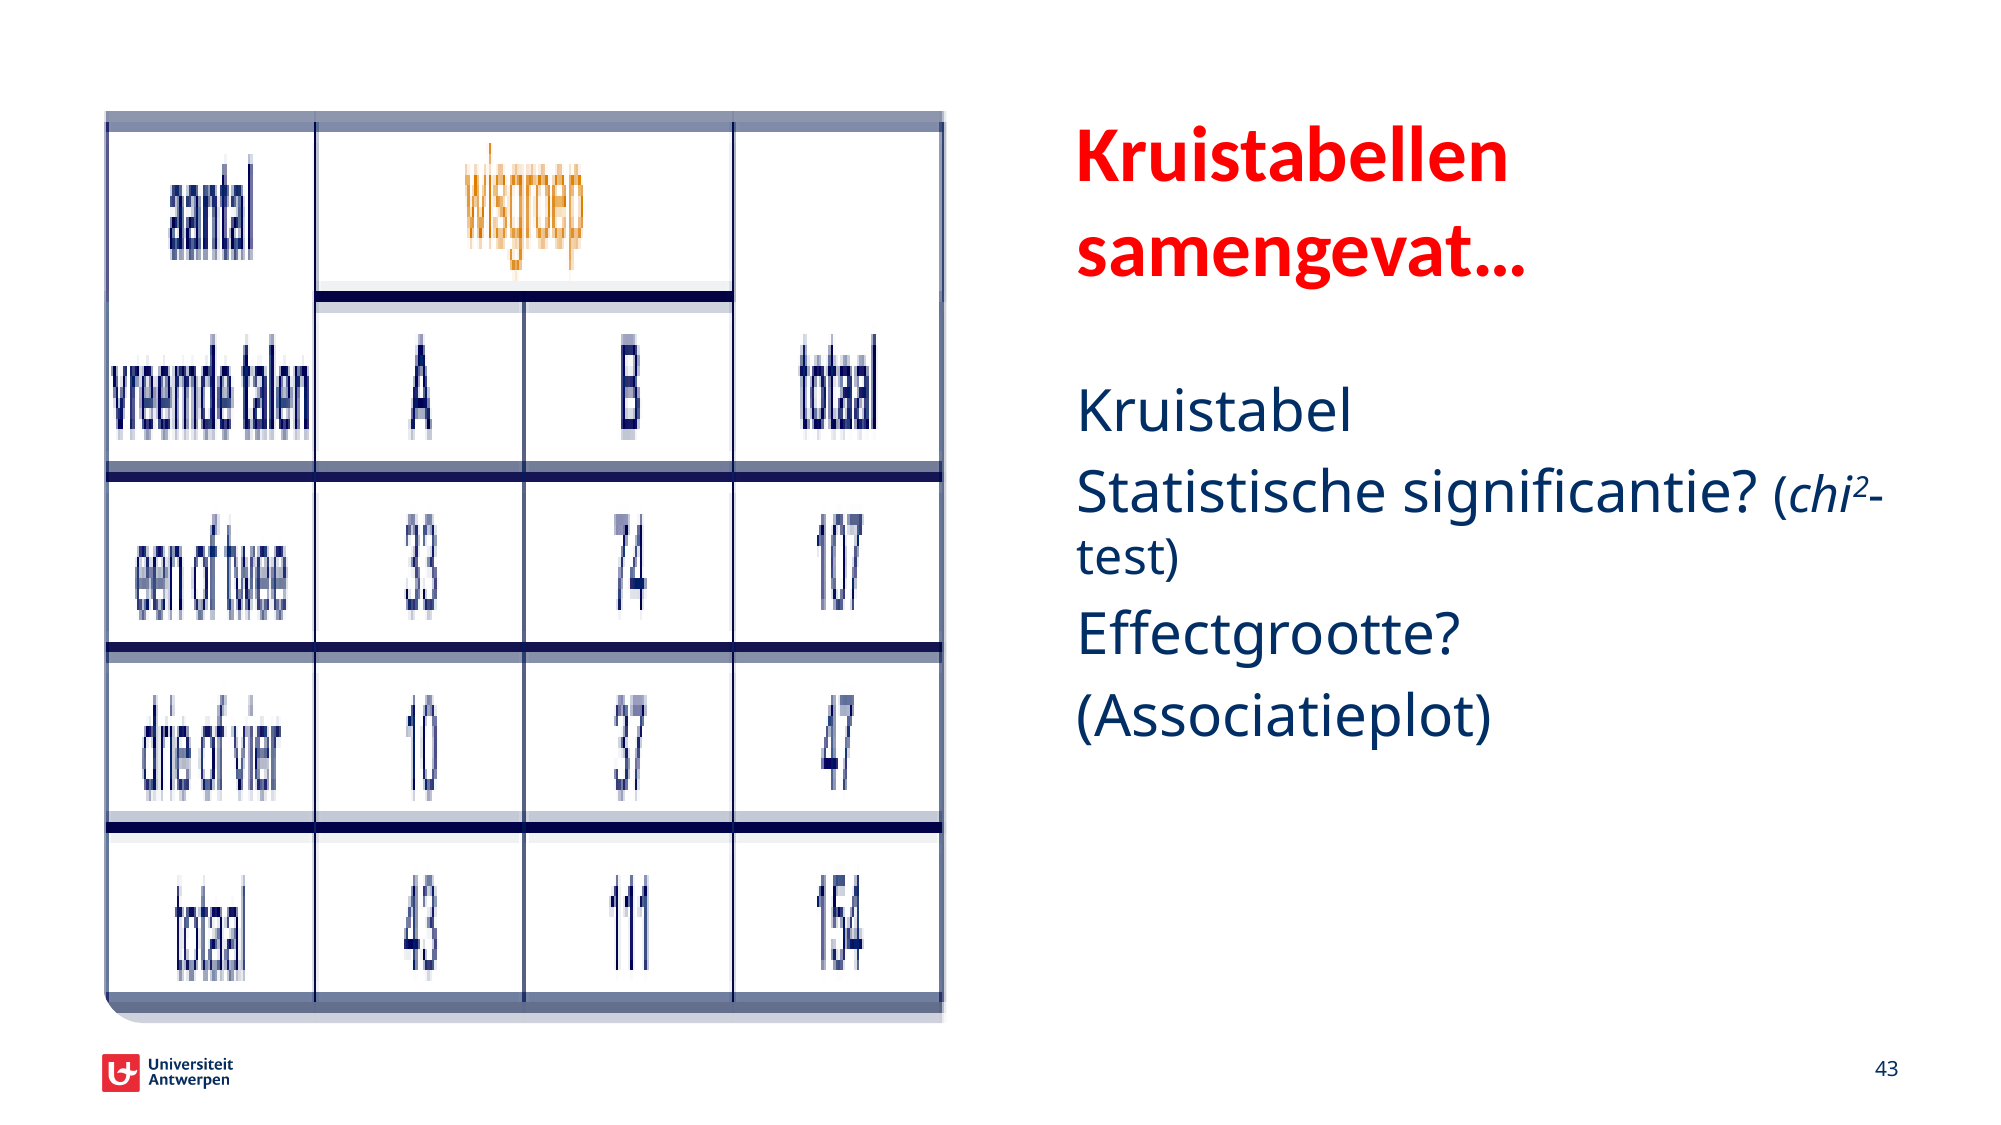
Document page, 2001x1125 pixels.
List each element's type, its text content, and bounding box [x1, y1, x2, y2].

title Kruistabellen samengevat… [1076, 101, 1898, 329]
list Kruistabel Statistische significantie? (chi2-test) Effectgrootte? (Associatieplot) [1076, 372, 1898, 1024]
slide_number 43 [1463, 1039, 1914, 1100]
picture [102, 1054, 233, 1092]
picture [102, 101, 947, 1024]
